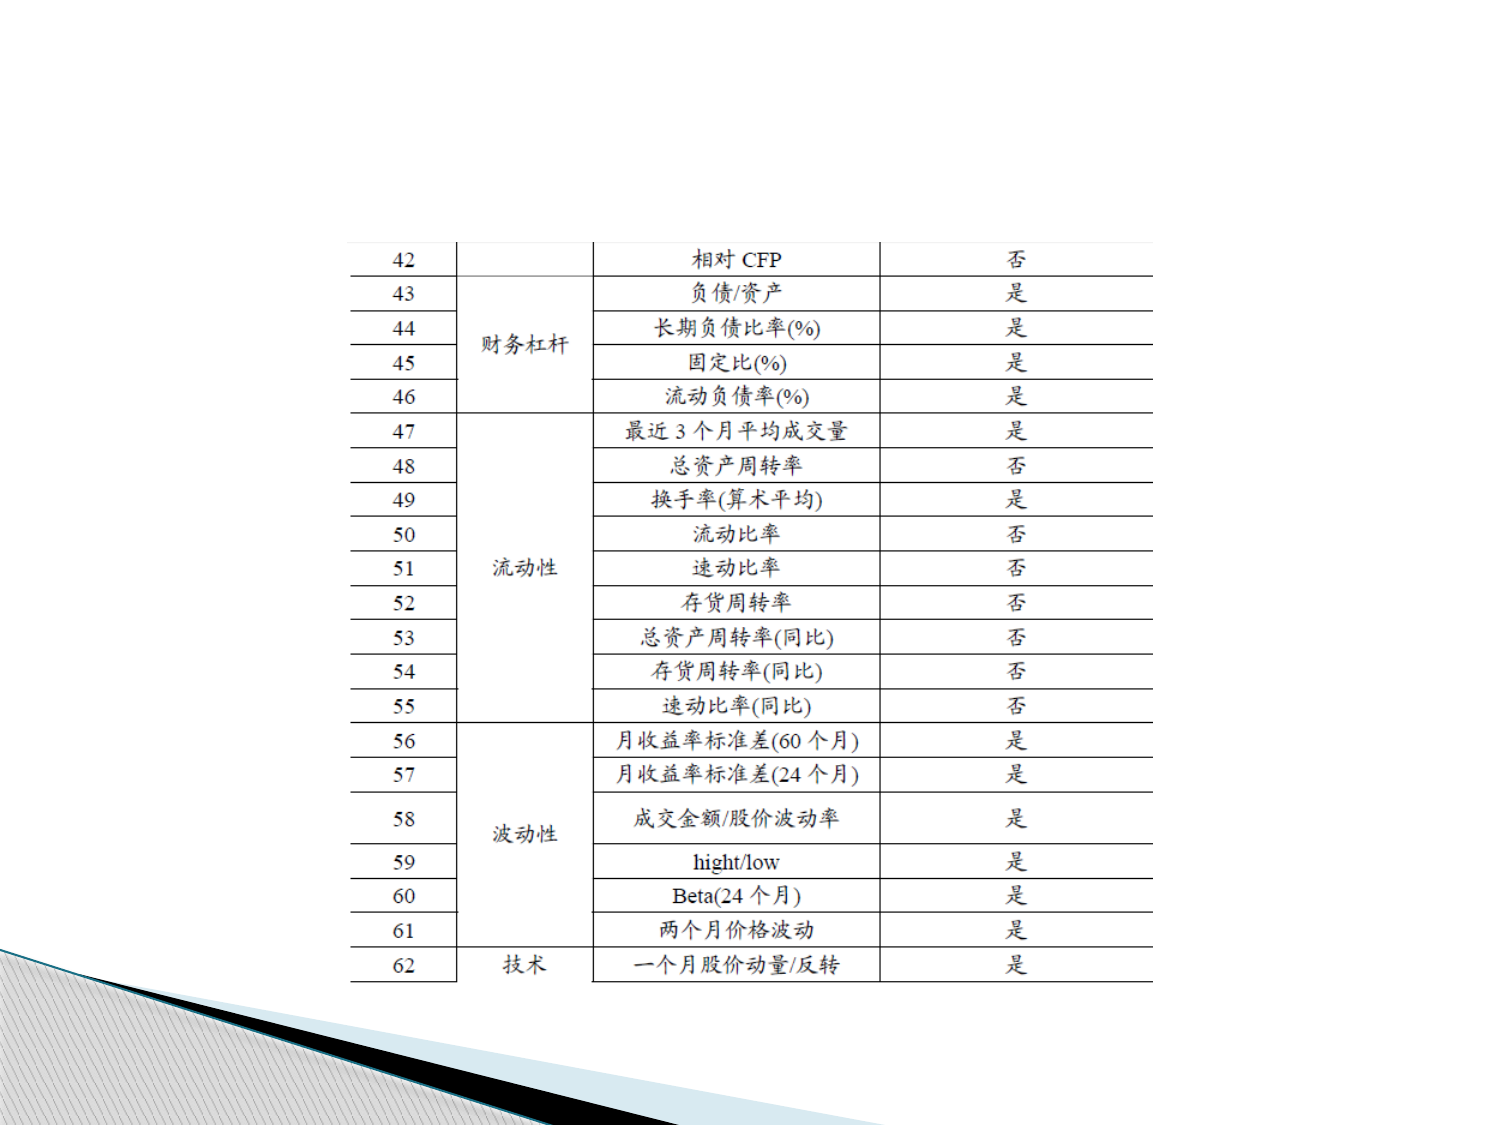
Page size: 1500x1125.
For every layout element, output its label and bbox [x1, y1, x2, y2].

list [347, 242, 1153, 986]
